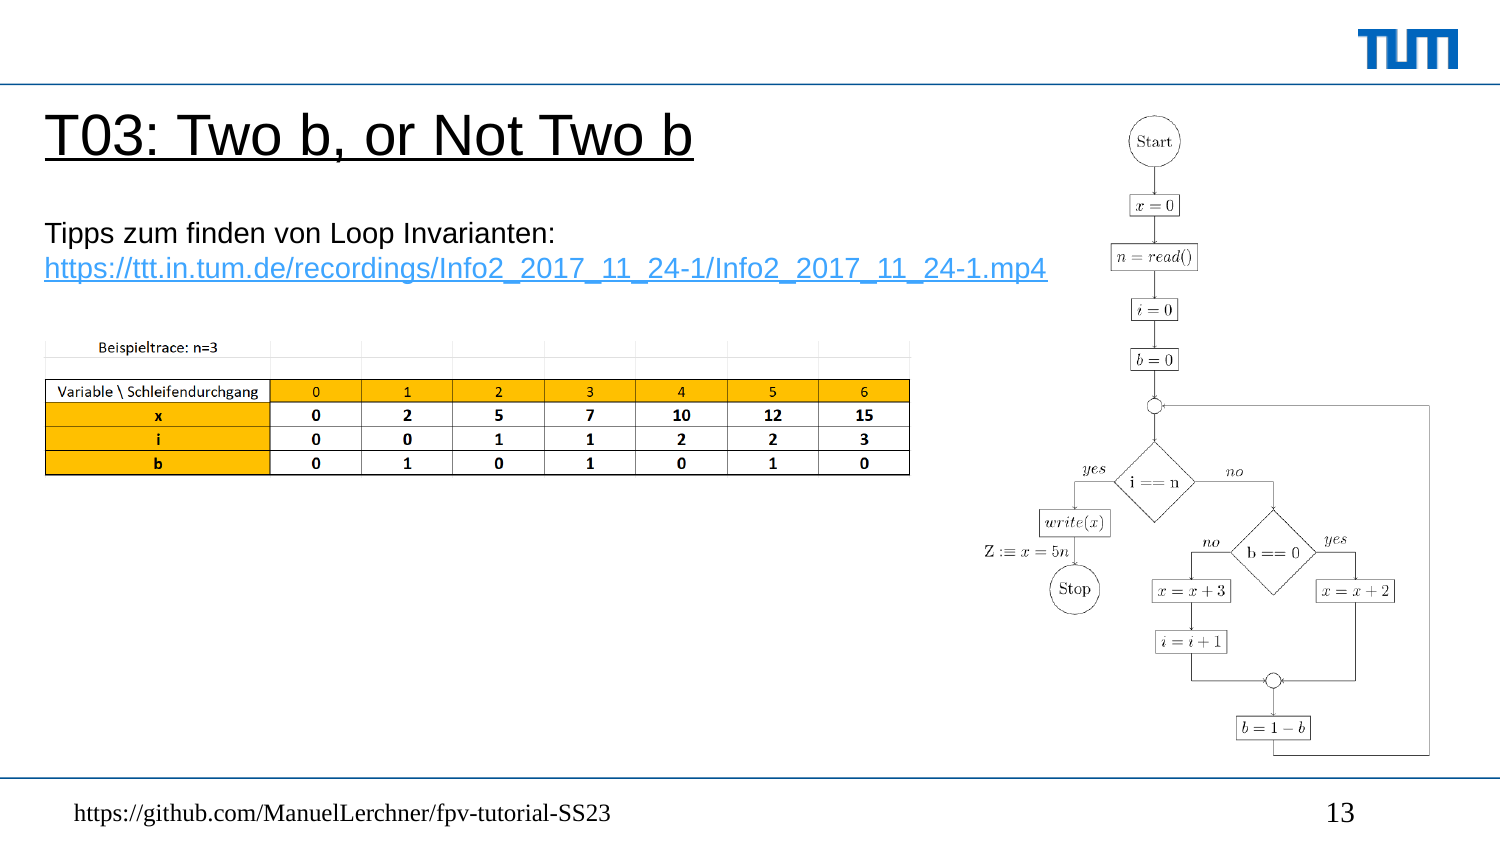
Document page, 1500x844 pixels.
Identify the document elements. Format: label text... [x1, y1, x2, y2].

picture [43, 340, 912, 478]
text_box Tipps zum finden von Loop Invarianten: https://ttt.in.tum.de/recordings/Info2_2017_11_24-1/Info2_2017_11_24-1.mp4 [29, 207, 966, 292]
picture [1358, 29, 1458, 69]
footer https://github.com/ManuelLerchner/fpv-tutorial-SS23 [58, 777, 827, 844]
picture [971, 102, 1484, 774]
title T03: Two b, or Not Two b [29, 90, 1477, 183]
